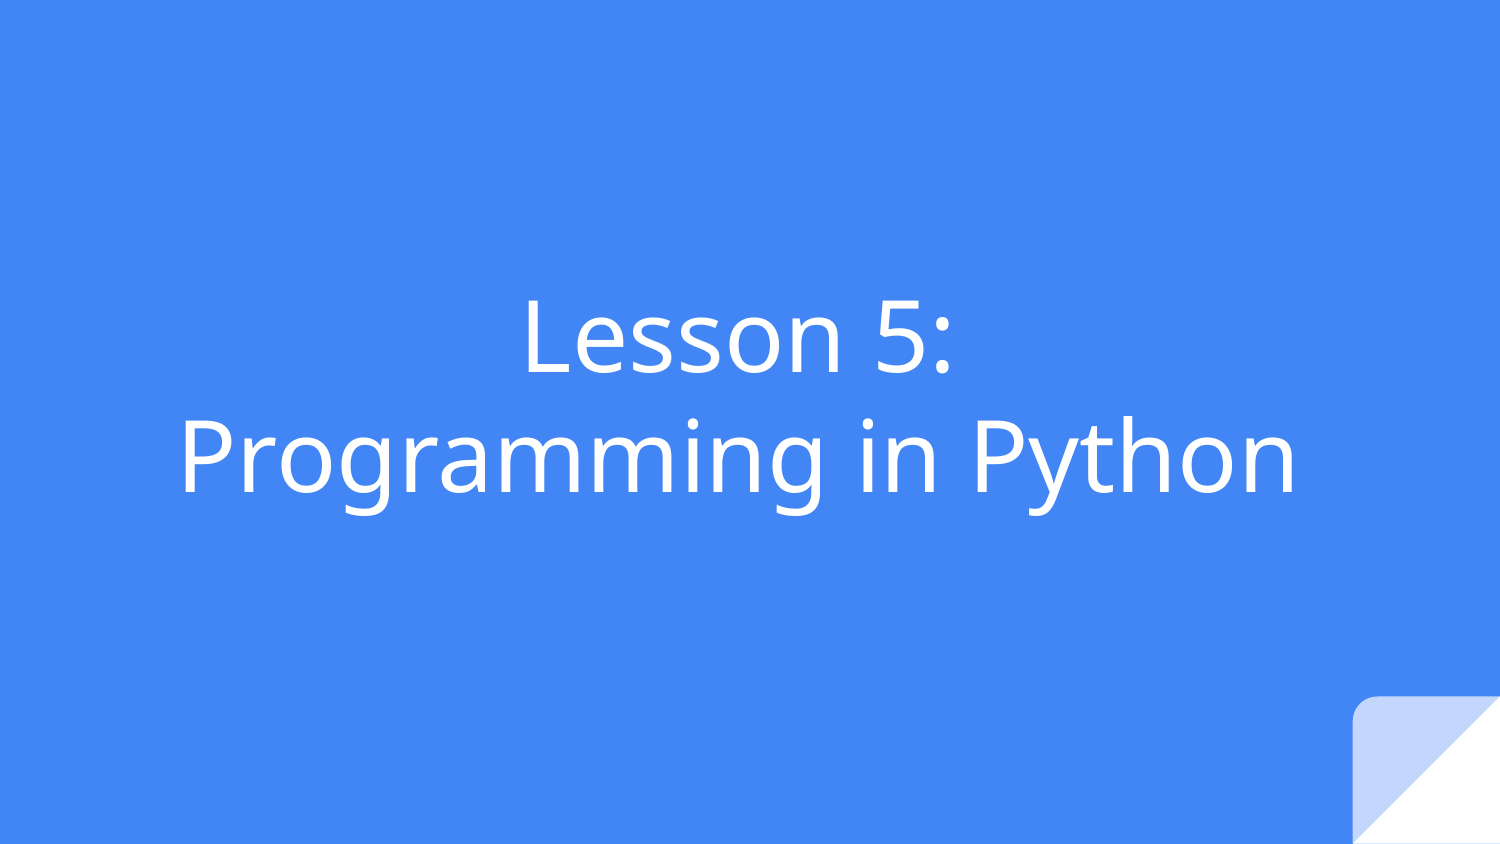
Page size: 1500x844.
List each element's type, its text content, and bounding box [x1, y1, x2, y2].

title Lesson 5: Programming in Python [64, 298, 1413, 528]
